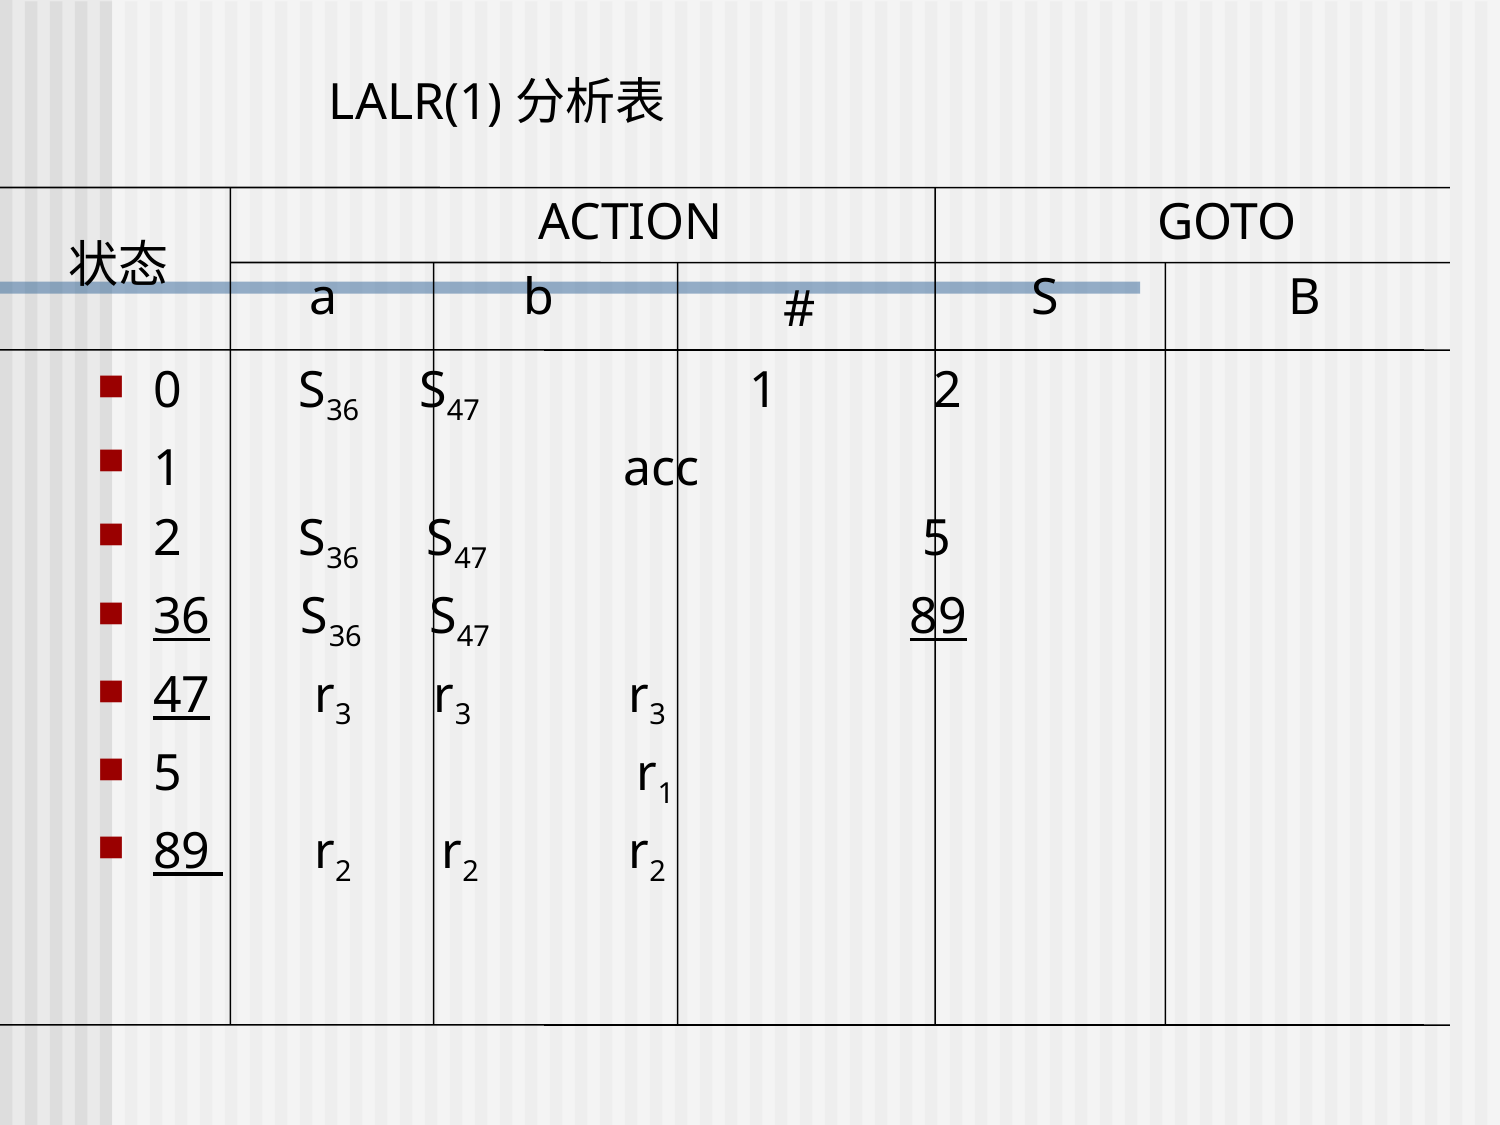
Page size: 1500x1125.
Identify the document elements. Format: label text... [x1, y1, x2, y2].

text_box LALR(1)分析表 [314, 62, 680, 138]
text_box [0, 181, 1451, 1026]
